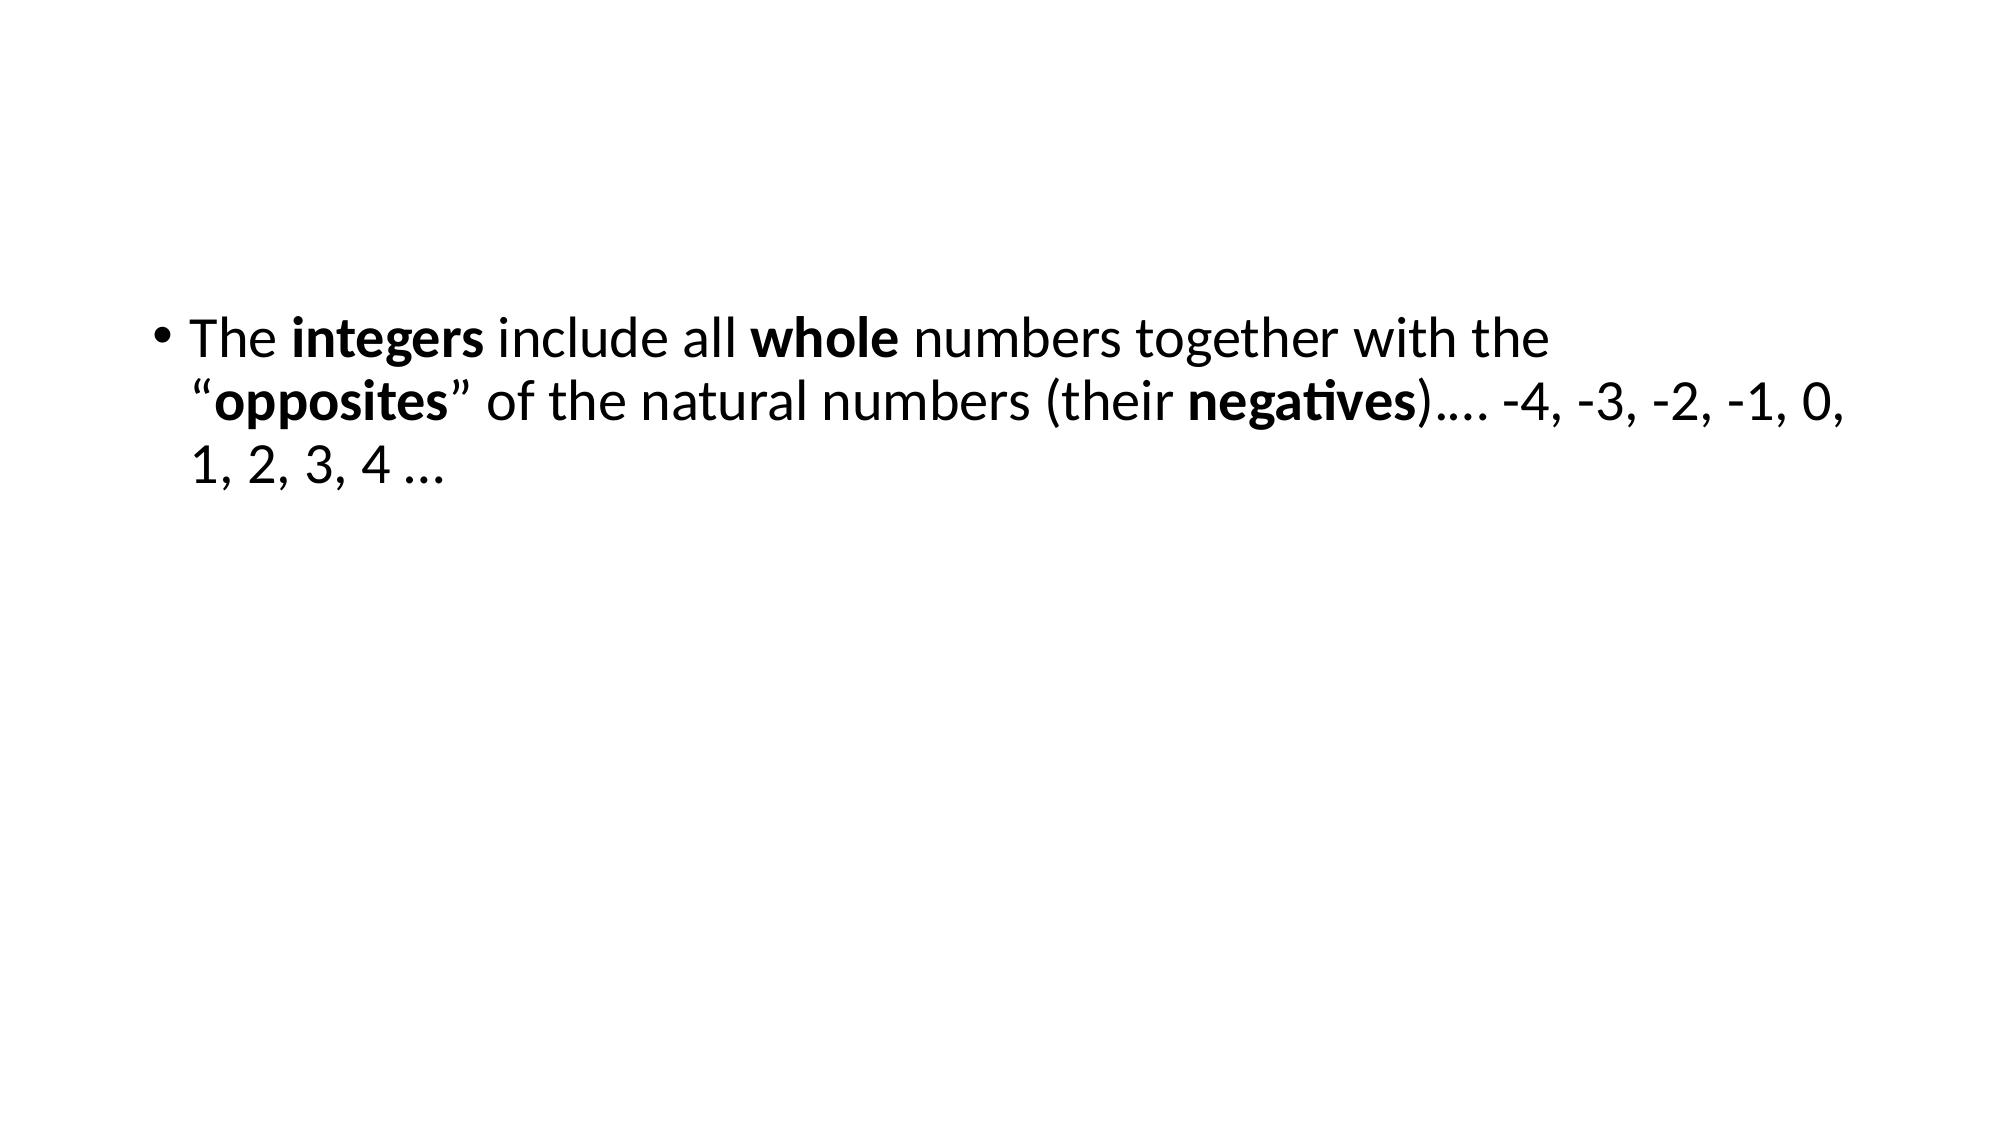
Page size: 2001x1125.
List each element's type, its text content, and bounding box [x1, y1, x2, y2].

list The integers include all whole numbers together with the “opposites” of the natural numbers (their negatives).… -4, -3, -2, -1, 0, 1, 2, 3, 4 … [137, 299, 1863, 1014]
